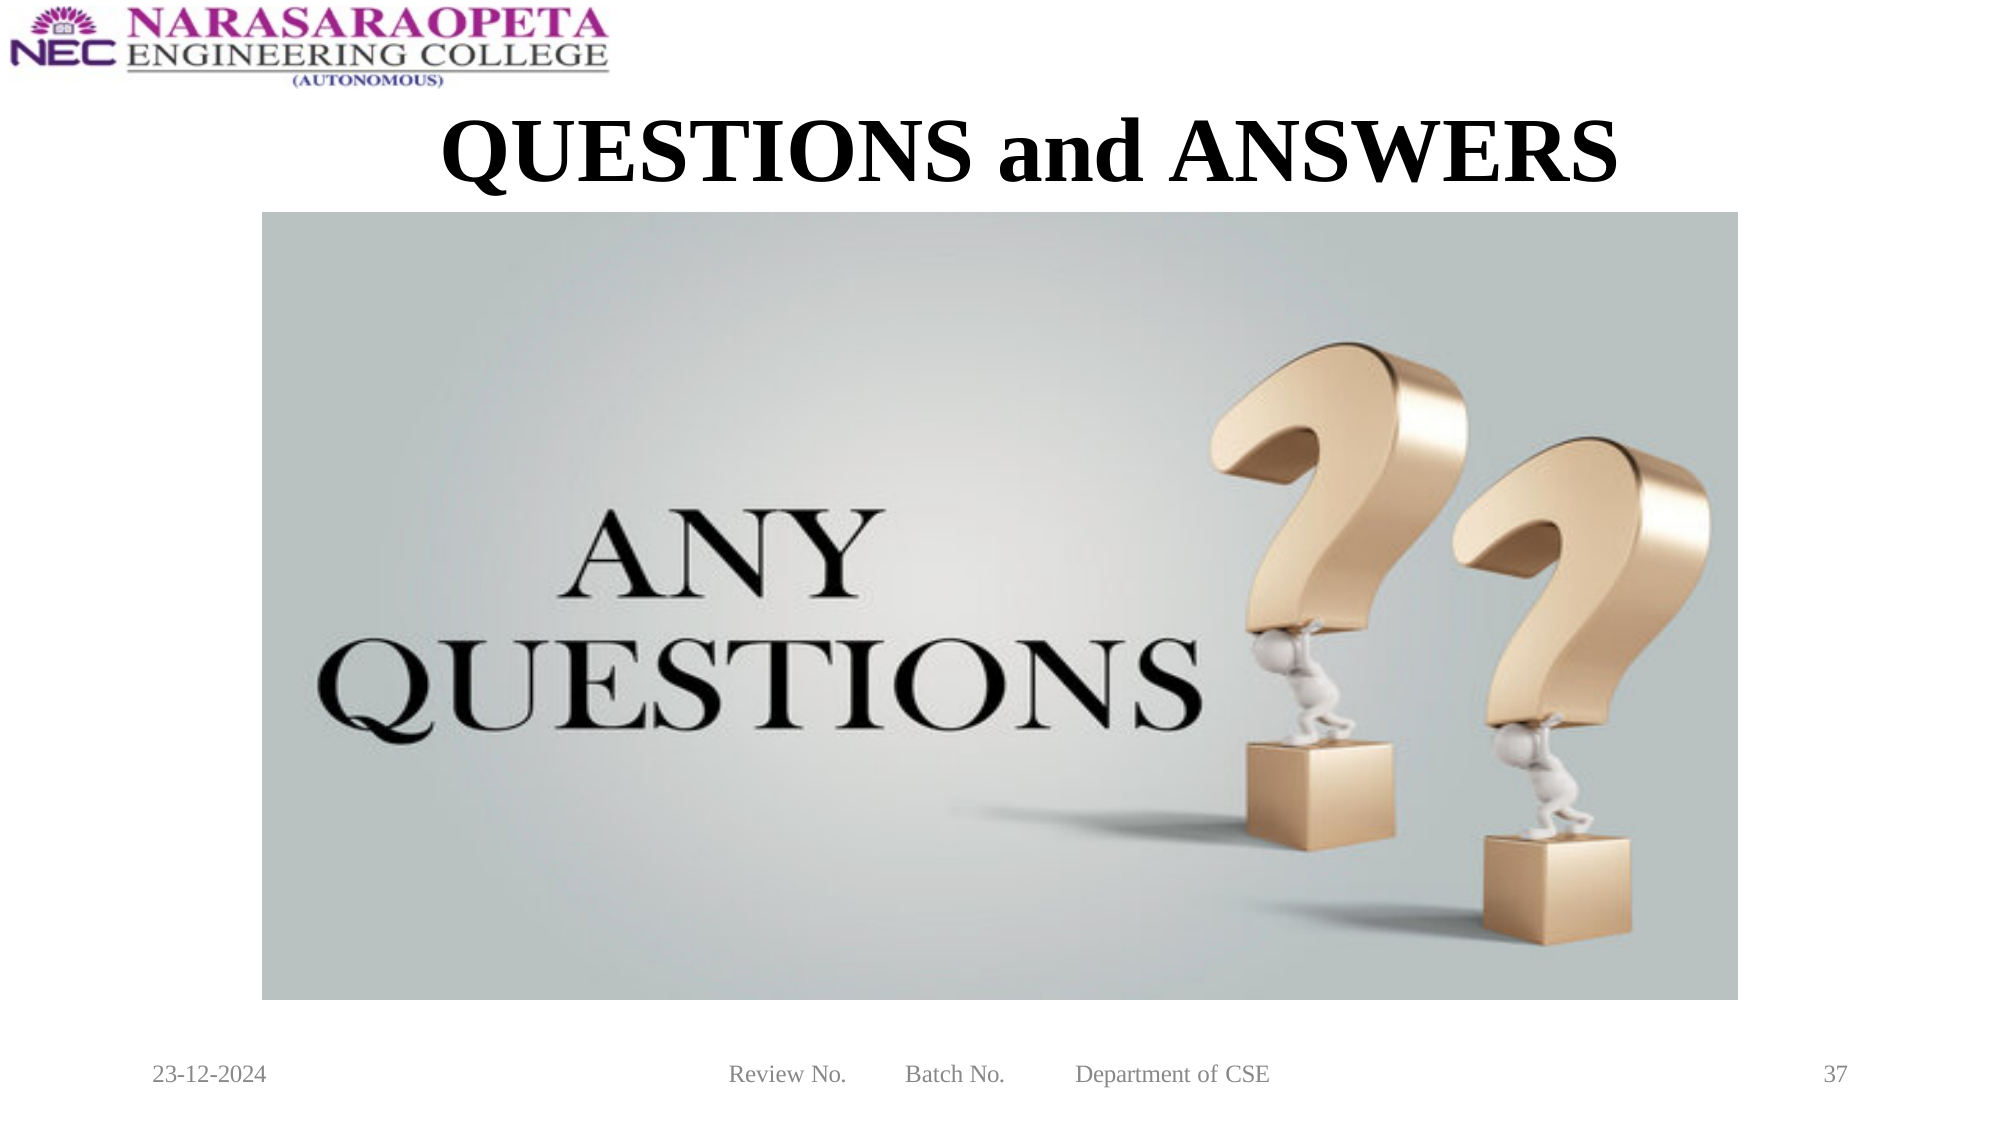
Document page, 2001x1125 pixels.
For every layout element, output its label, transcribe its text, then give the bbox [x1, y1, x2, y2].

text_box Department of CSE [1073, 1058, 1274, 1088]
picture [9, 6, 611, 89]
footer Batch No. [903, 1058, 1009, 1125]
text_box Review No. [726, 1058, 851, 1088]
slide_number 37 [1821, 1058, 1857, 1125]
title QUESTIONS and ANSWERS [171, 46, 1829, 278]
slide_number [150, 1058, 272, 1125]
picture [262, 212, 1738, 1001]
